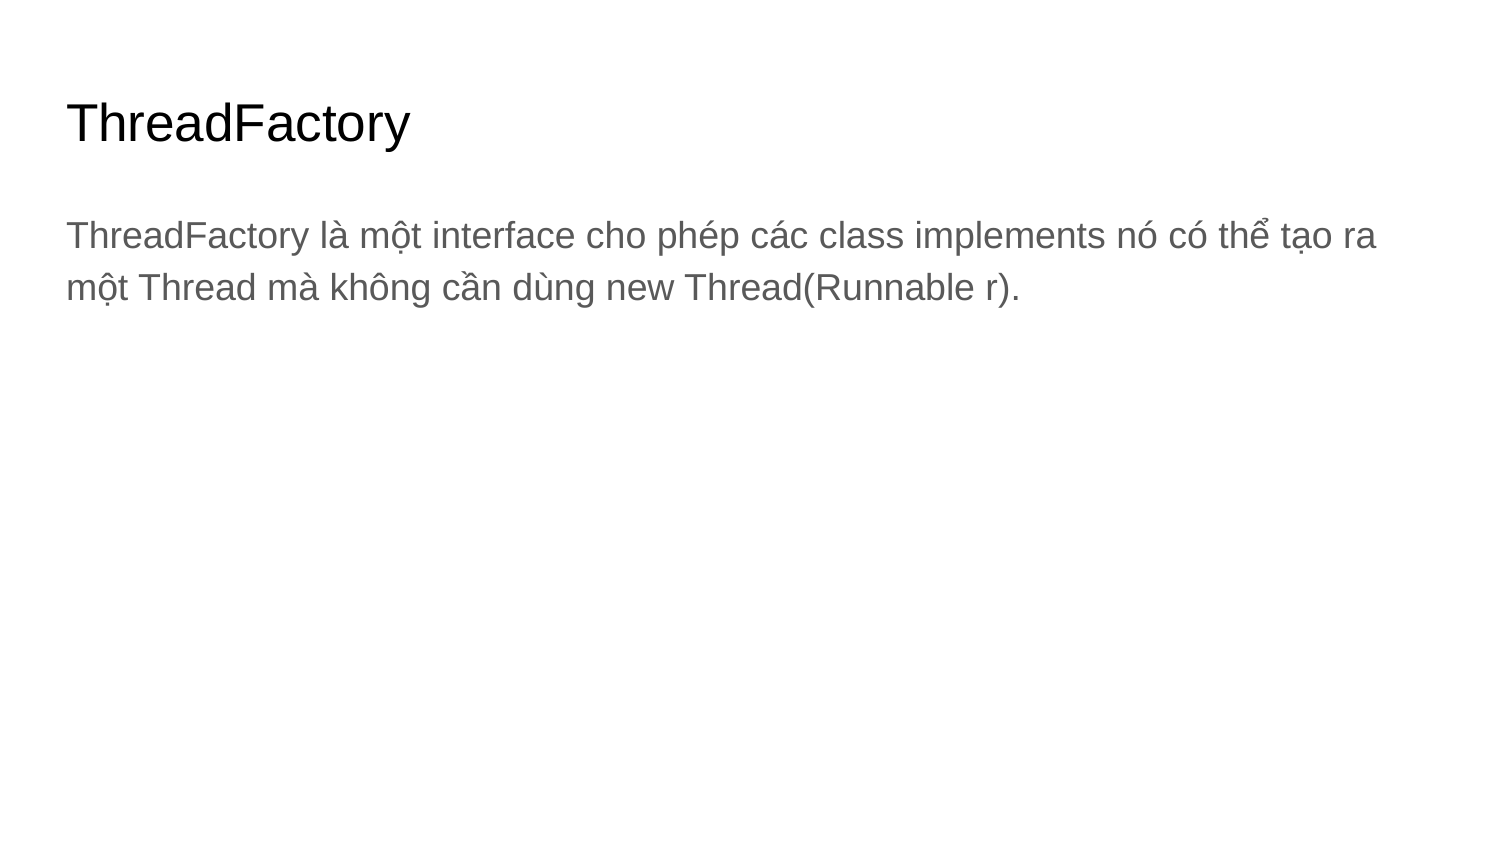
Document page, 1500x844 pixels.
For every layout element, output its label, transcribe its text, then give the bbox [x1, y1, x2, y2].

list ThreadFactory là một interface cho phép các class implements nó có thể tạo ra một Thread mà không cần dùng new Thread(Runnable r). [51, 189, 1449, 750]
title ThreadFactory [51, 72, 1449, 167]
